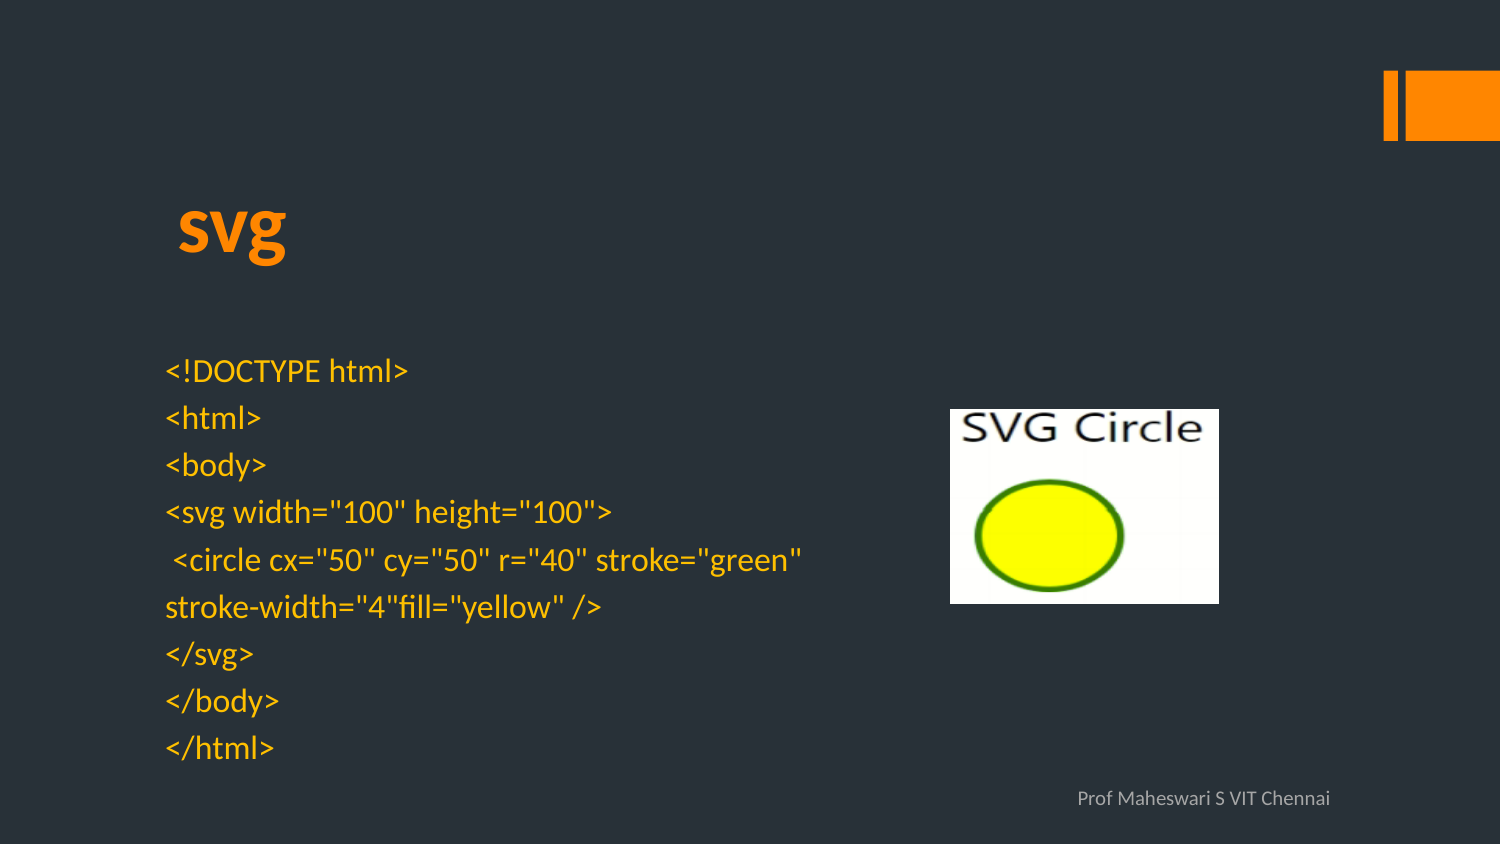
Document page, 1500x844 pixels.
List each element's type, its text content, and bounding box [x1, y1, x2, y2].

list <!DOCTYPE html> <html> <body> <svg width="100" height="100"> <circle cx="50" cy="50" r="40" stroke="green" stroke-width="4"fill="yellow" /> </svg> </body> </html> [150, 340, 1350, 777]
title svg [162, 134, 1363, 277]
picture [949, 409, 1220, 604]
footer Prof Maheswari S VIT Chennai [1062, 784, 1431, 822]
